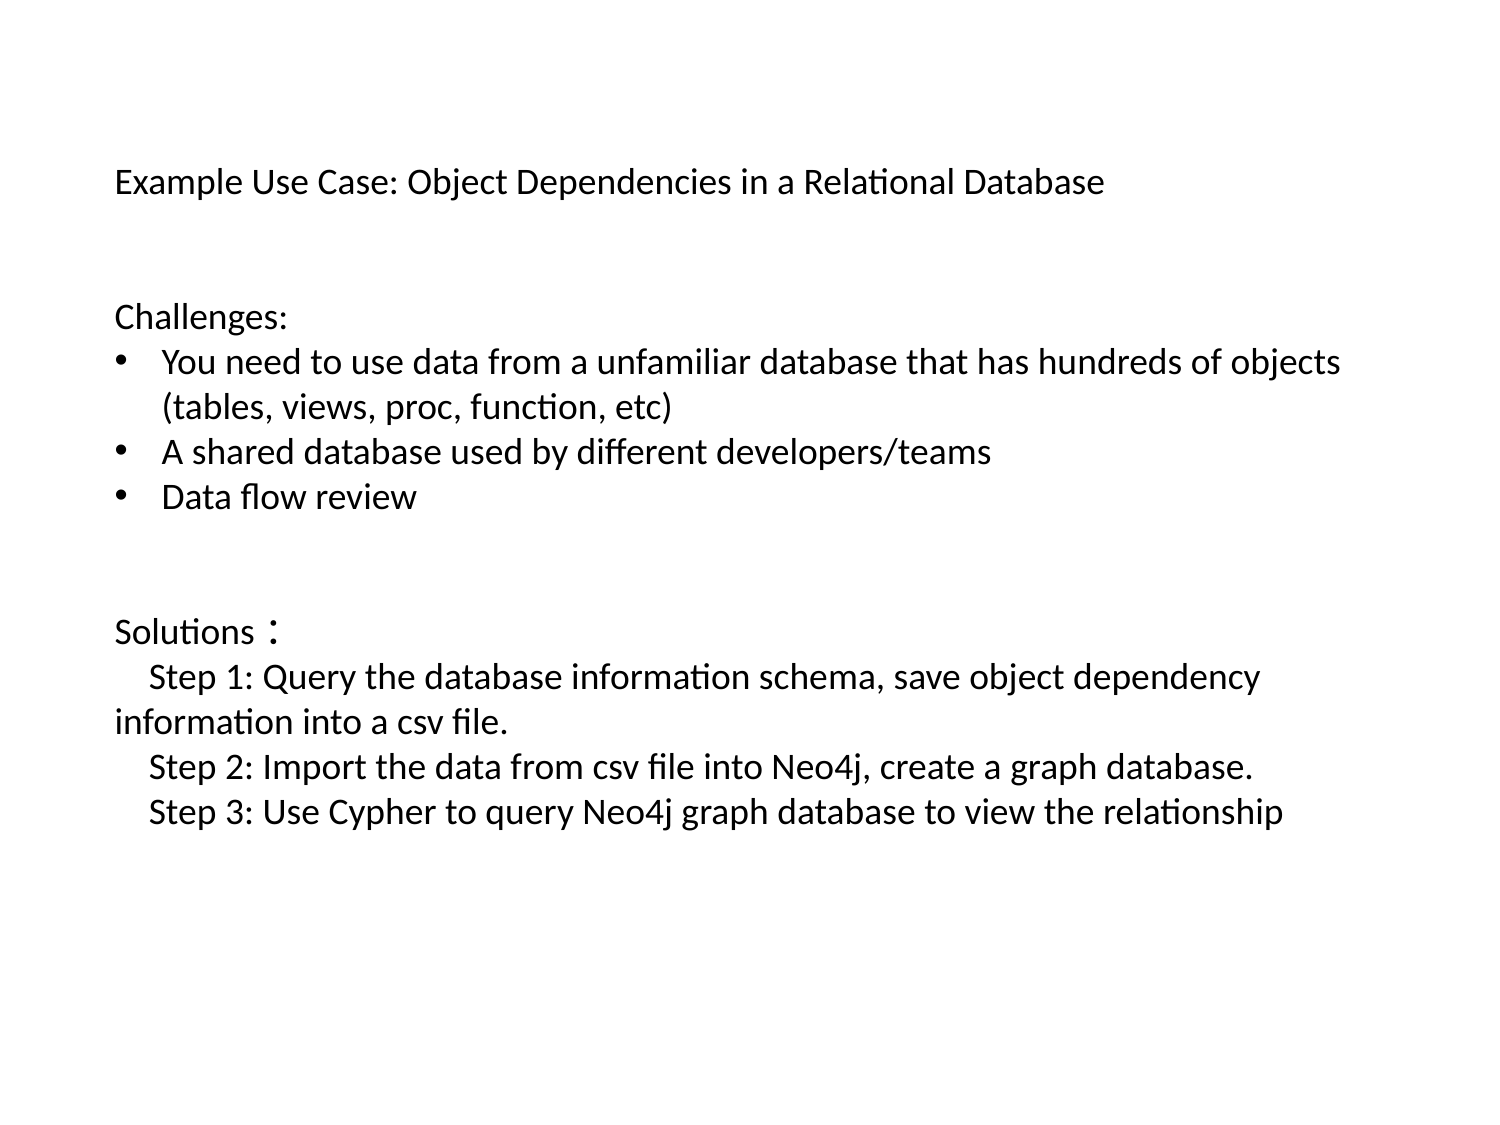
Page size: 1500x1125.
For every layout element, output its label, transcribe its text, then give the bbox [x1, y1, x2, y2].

text_box Example Use Case: Object Dependencies in a Relational Database Challenges: You need to use data from a unfamiliar database that has hundreds of objects (tables, views, proc, function, etc) A shared database used by different developers/teams Data flow review Solutions： Step 1: Query the database information schema, save object dependency information into a csv file. Step 2: Import the data from csv file into Neo4j, create a graph database. Step 3: Use Cypher to query Neo4j graph database to view the relationship [99, 149, 1375, 840]
